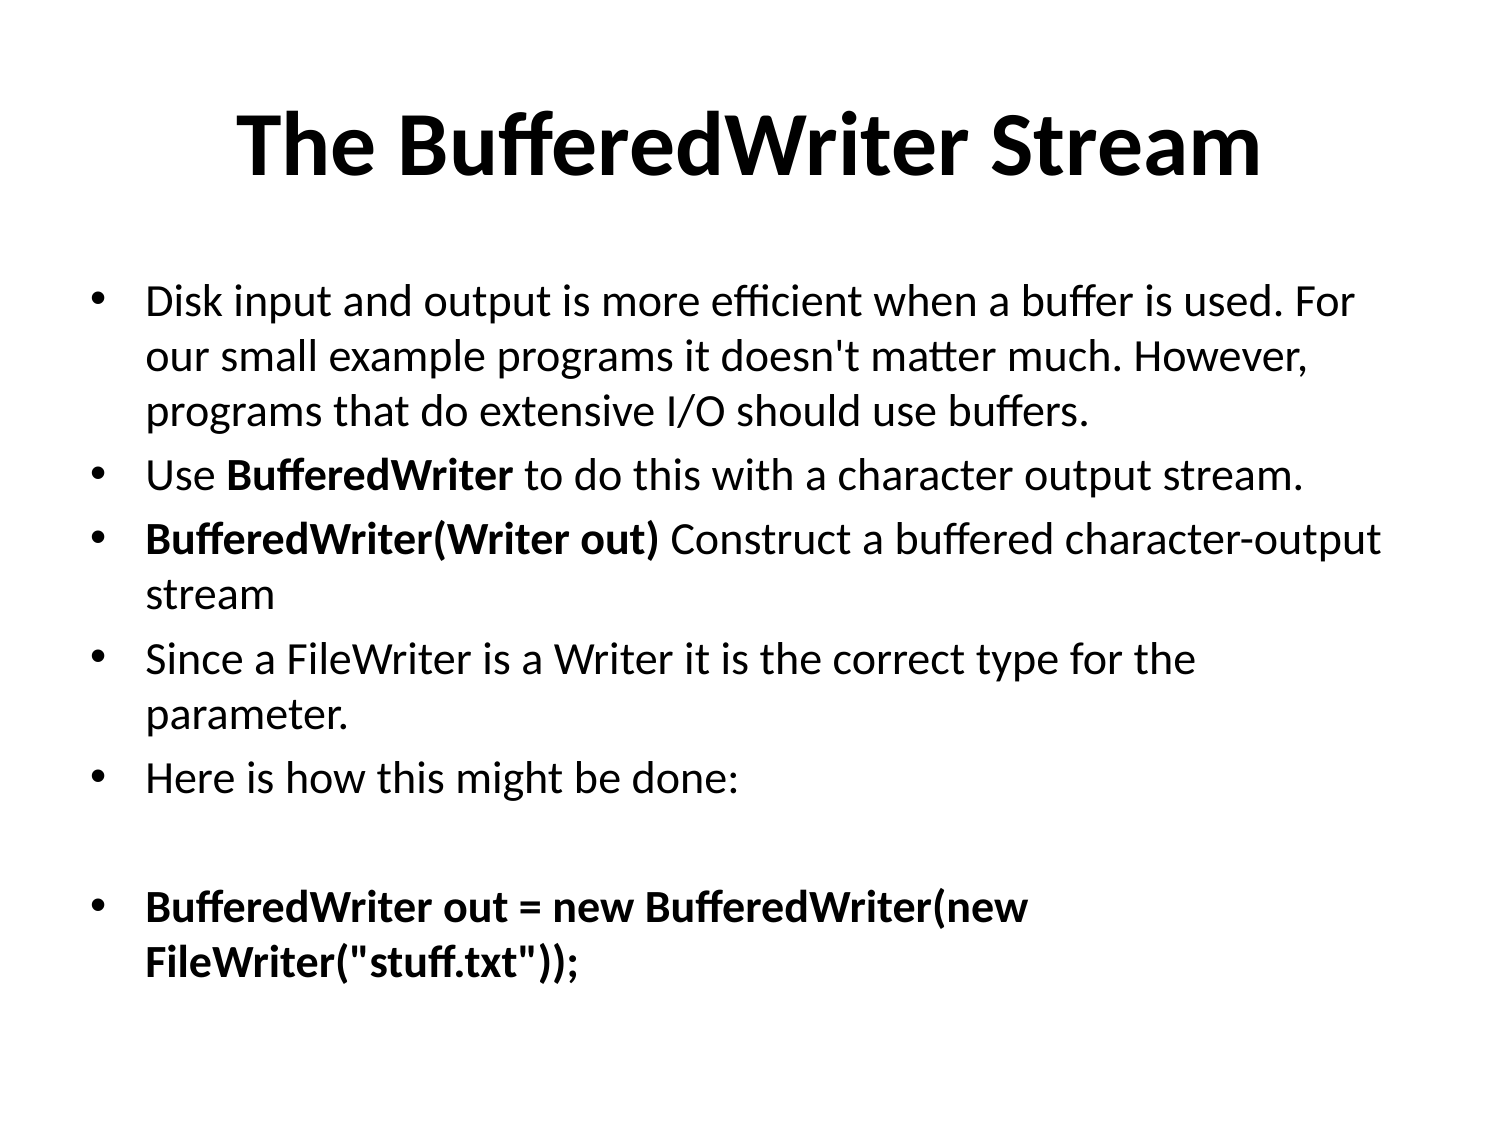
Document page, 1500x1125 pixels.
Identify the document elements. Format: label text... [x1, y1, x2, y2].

list Disk input and output is more efficient when a buffer is used. For our small example programs it doesn't matter much. However, programs that do extensive I/O should use buffers. Use BufferedWriter to do this with a character output stream. BufferedWriter(Writer out) Construct a buffered character-output stream Since a FileWriter is a Writer it is the correct type for the parameter. Here is how this might be done: BufferedWriter out = new BufferedWriter(new FileWriter("stuff.txt")); [75, 262, 1425, 1005]
title The BufferedWriter Stream [75, 45, 1425, 233]
